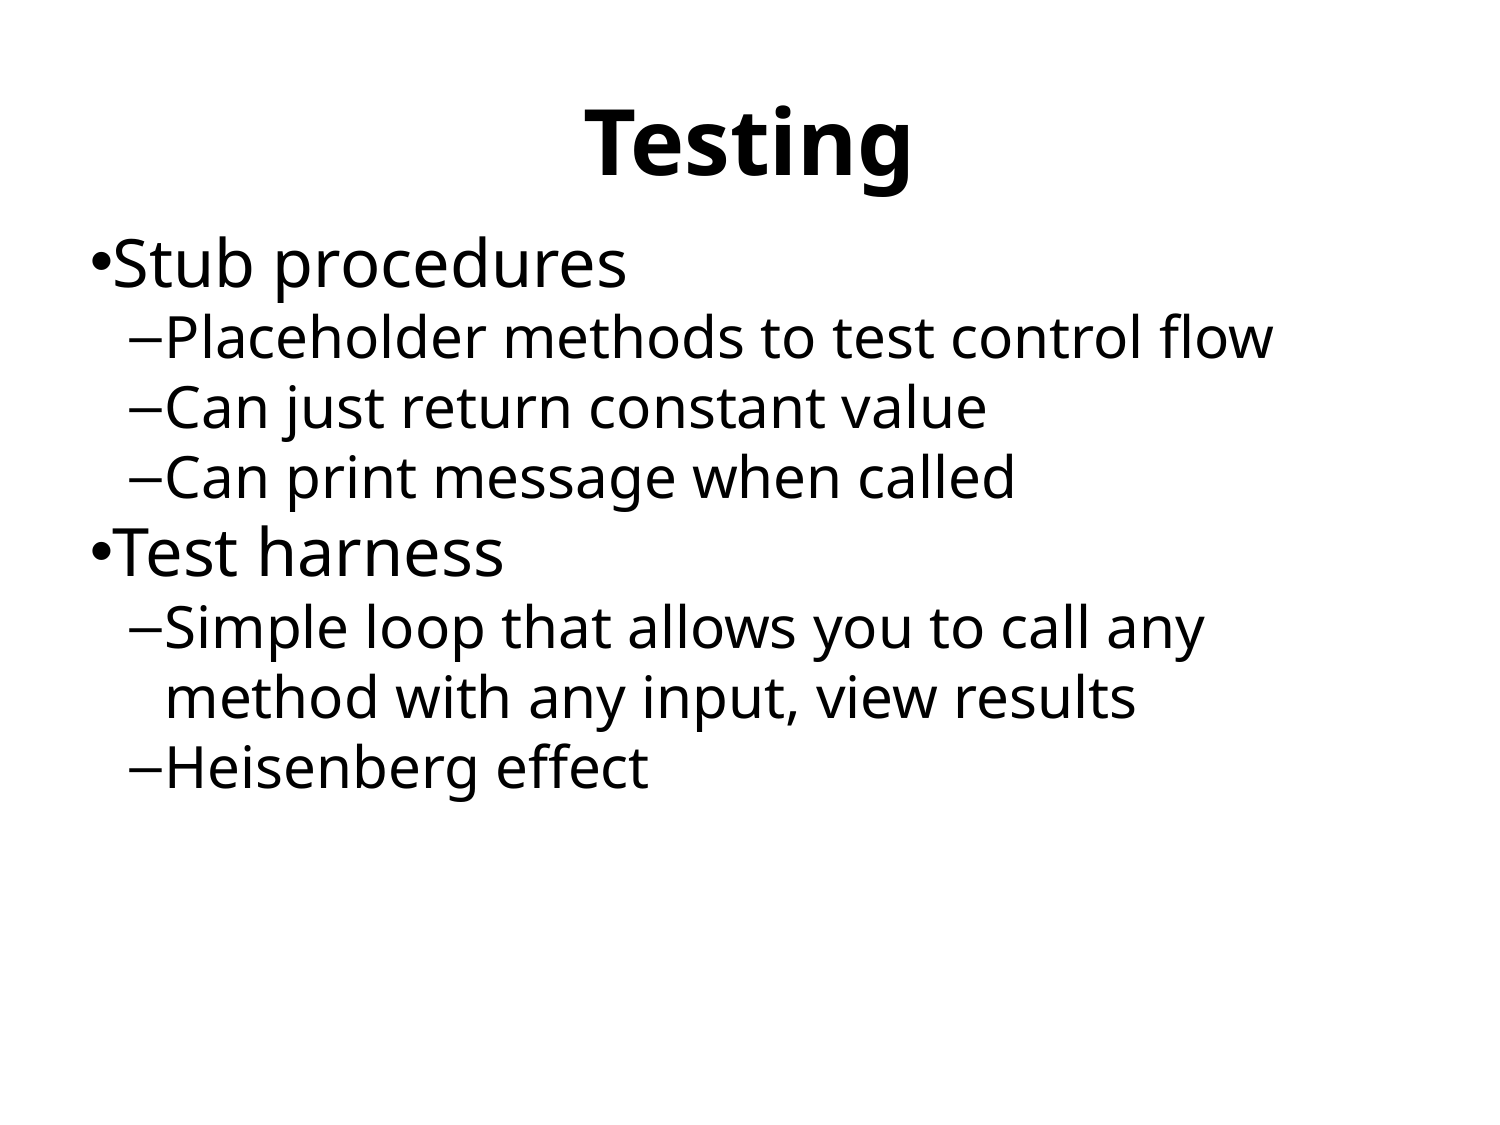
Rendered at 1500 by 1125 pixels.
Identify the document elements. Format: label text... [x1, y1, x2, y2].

text_box Stub procedures Placeholder methods to test control flow Can just return constant value Can print message when called Test harness Simple loop that allows you to call any method with any input, view results Heisenberg effect [75, 168, 1425, 1050]
text_box Testing [75, 45, 1425, 168]
